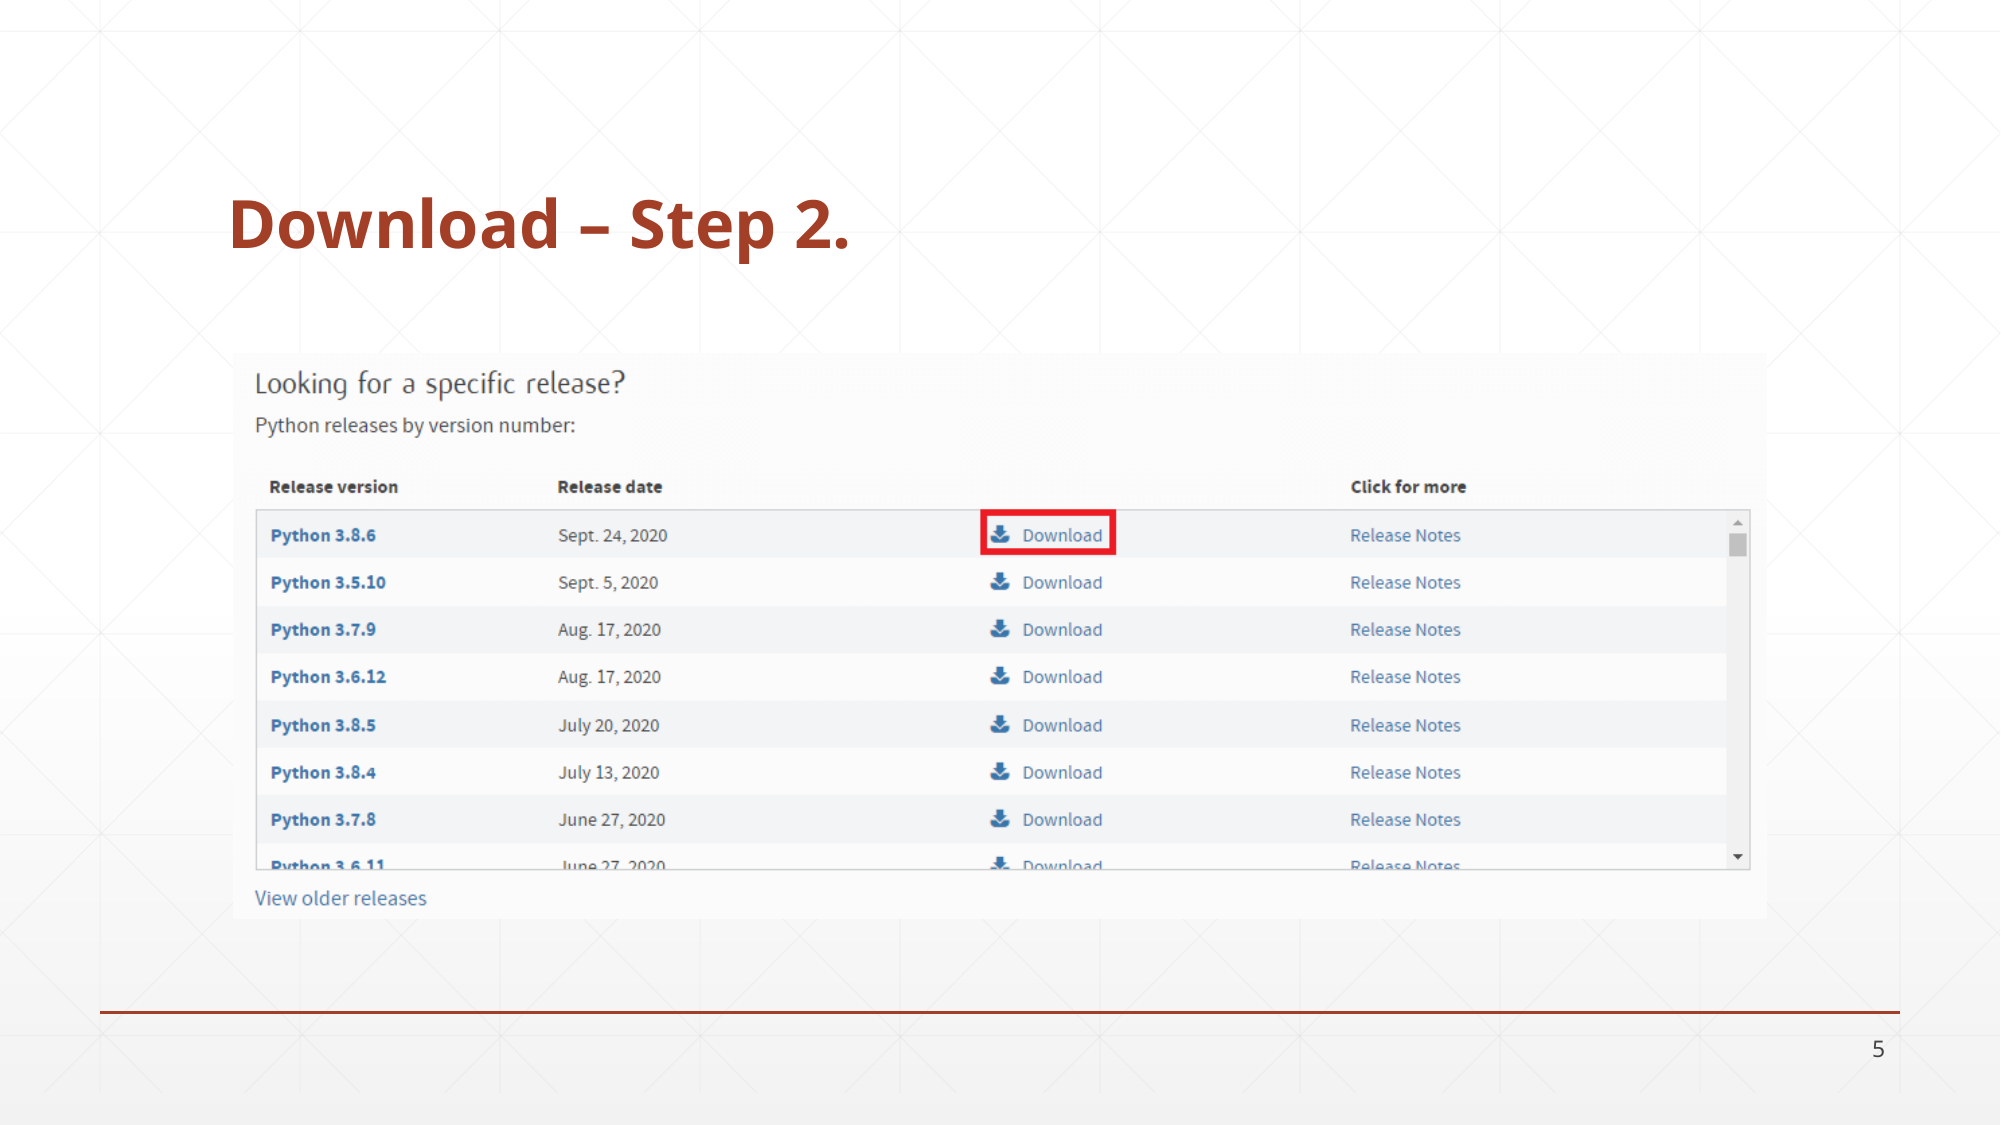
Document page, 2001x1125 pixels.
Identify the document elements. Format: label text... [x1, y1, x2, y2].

picture [233, 353, 1767, 919]
slide_number 5 [1749, 1031, 1901, 1069]
title Download – Step 2. [212, 82, 1788, 271]
